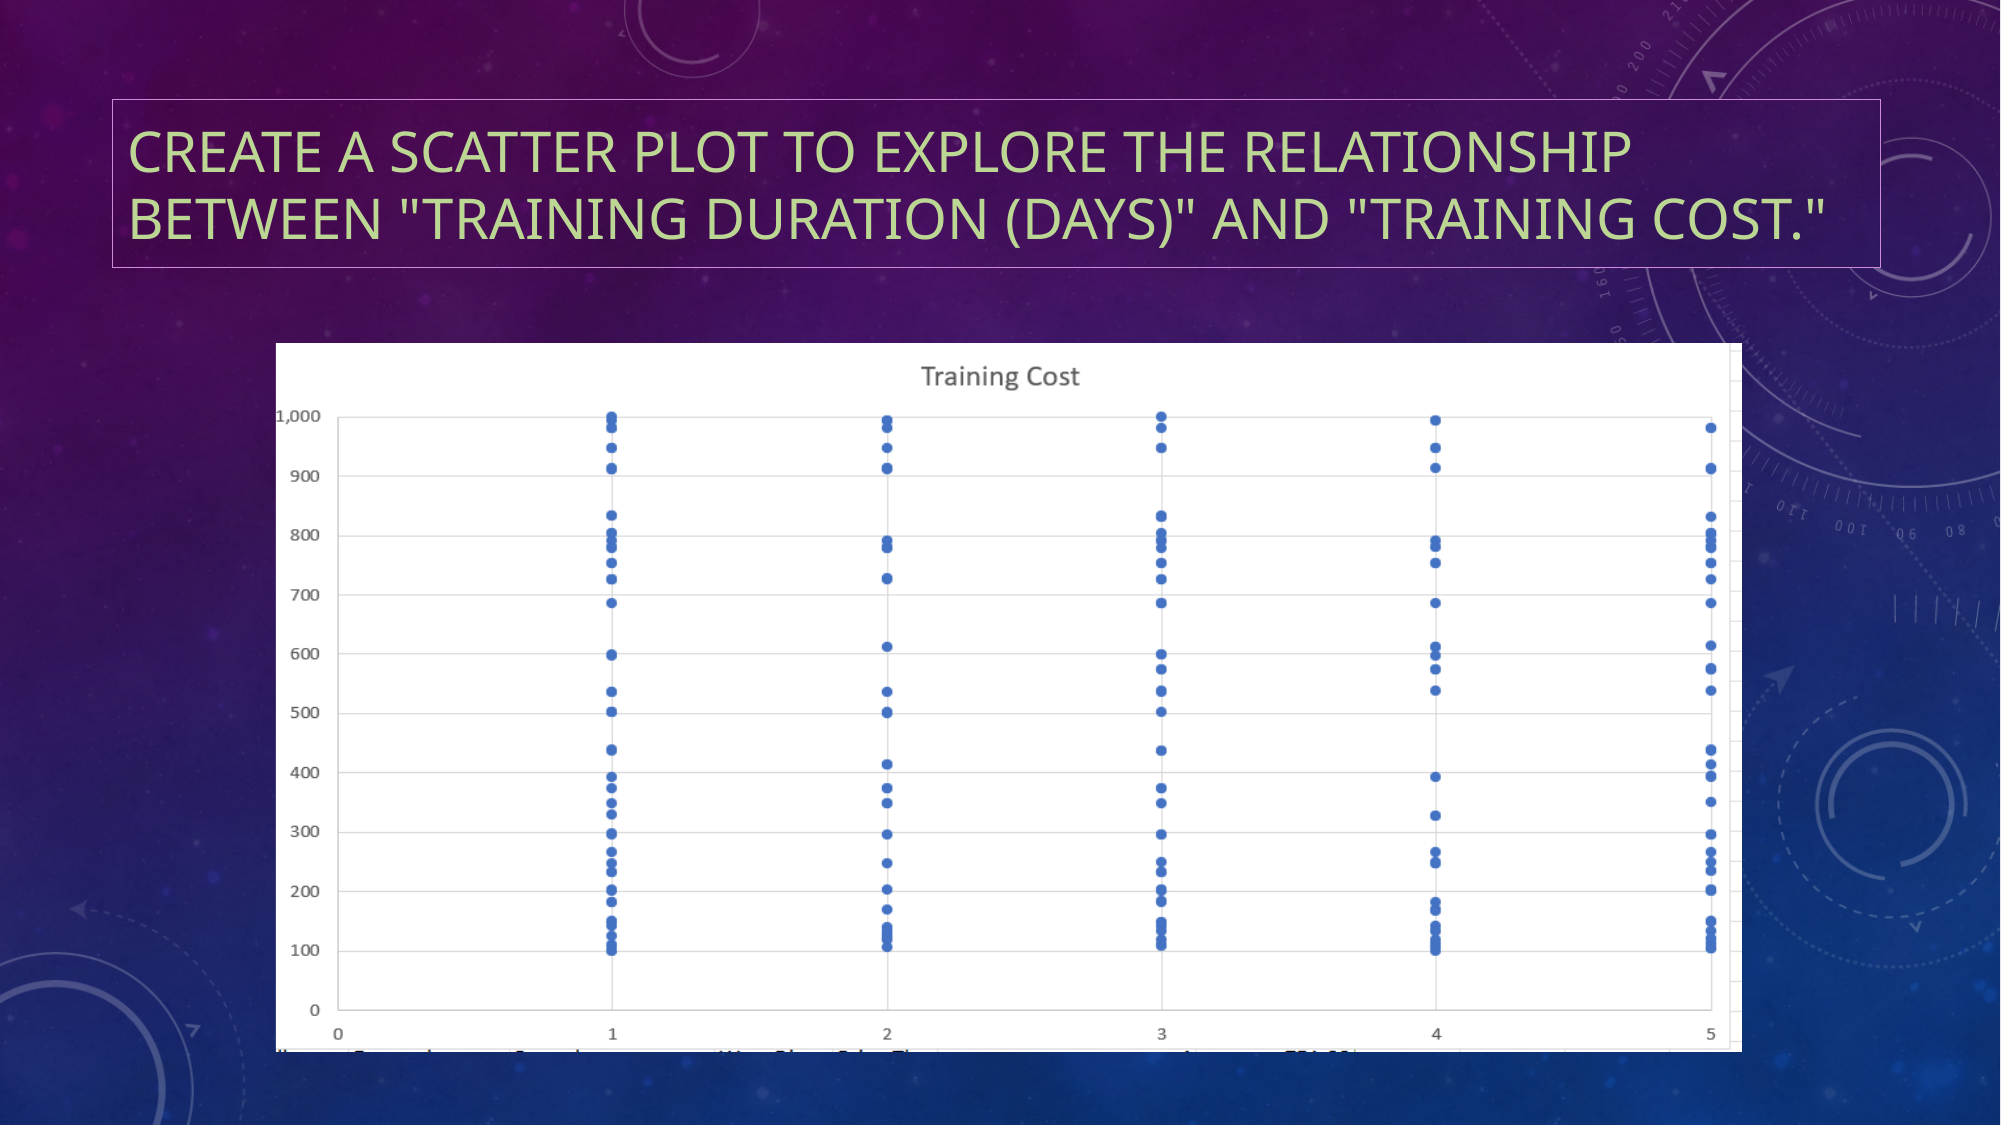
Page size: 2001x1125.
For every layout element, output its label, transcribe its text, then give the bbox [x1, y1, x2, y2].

title Create a scatter plot to explore the relationship between "Training Duration (Days)" and "Training Cost." [112, 99, 1881, 268]
picture [0, 0, 2001, 1125]
